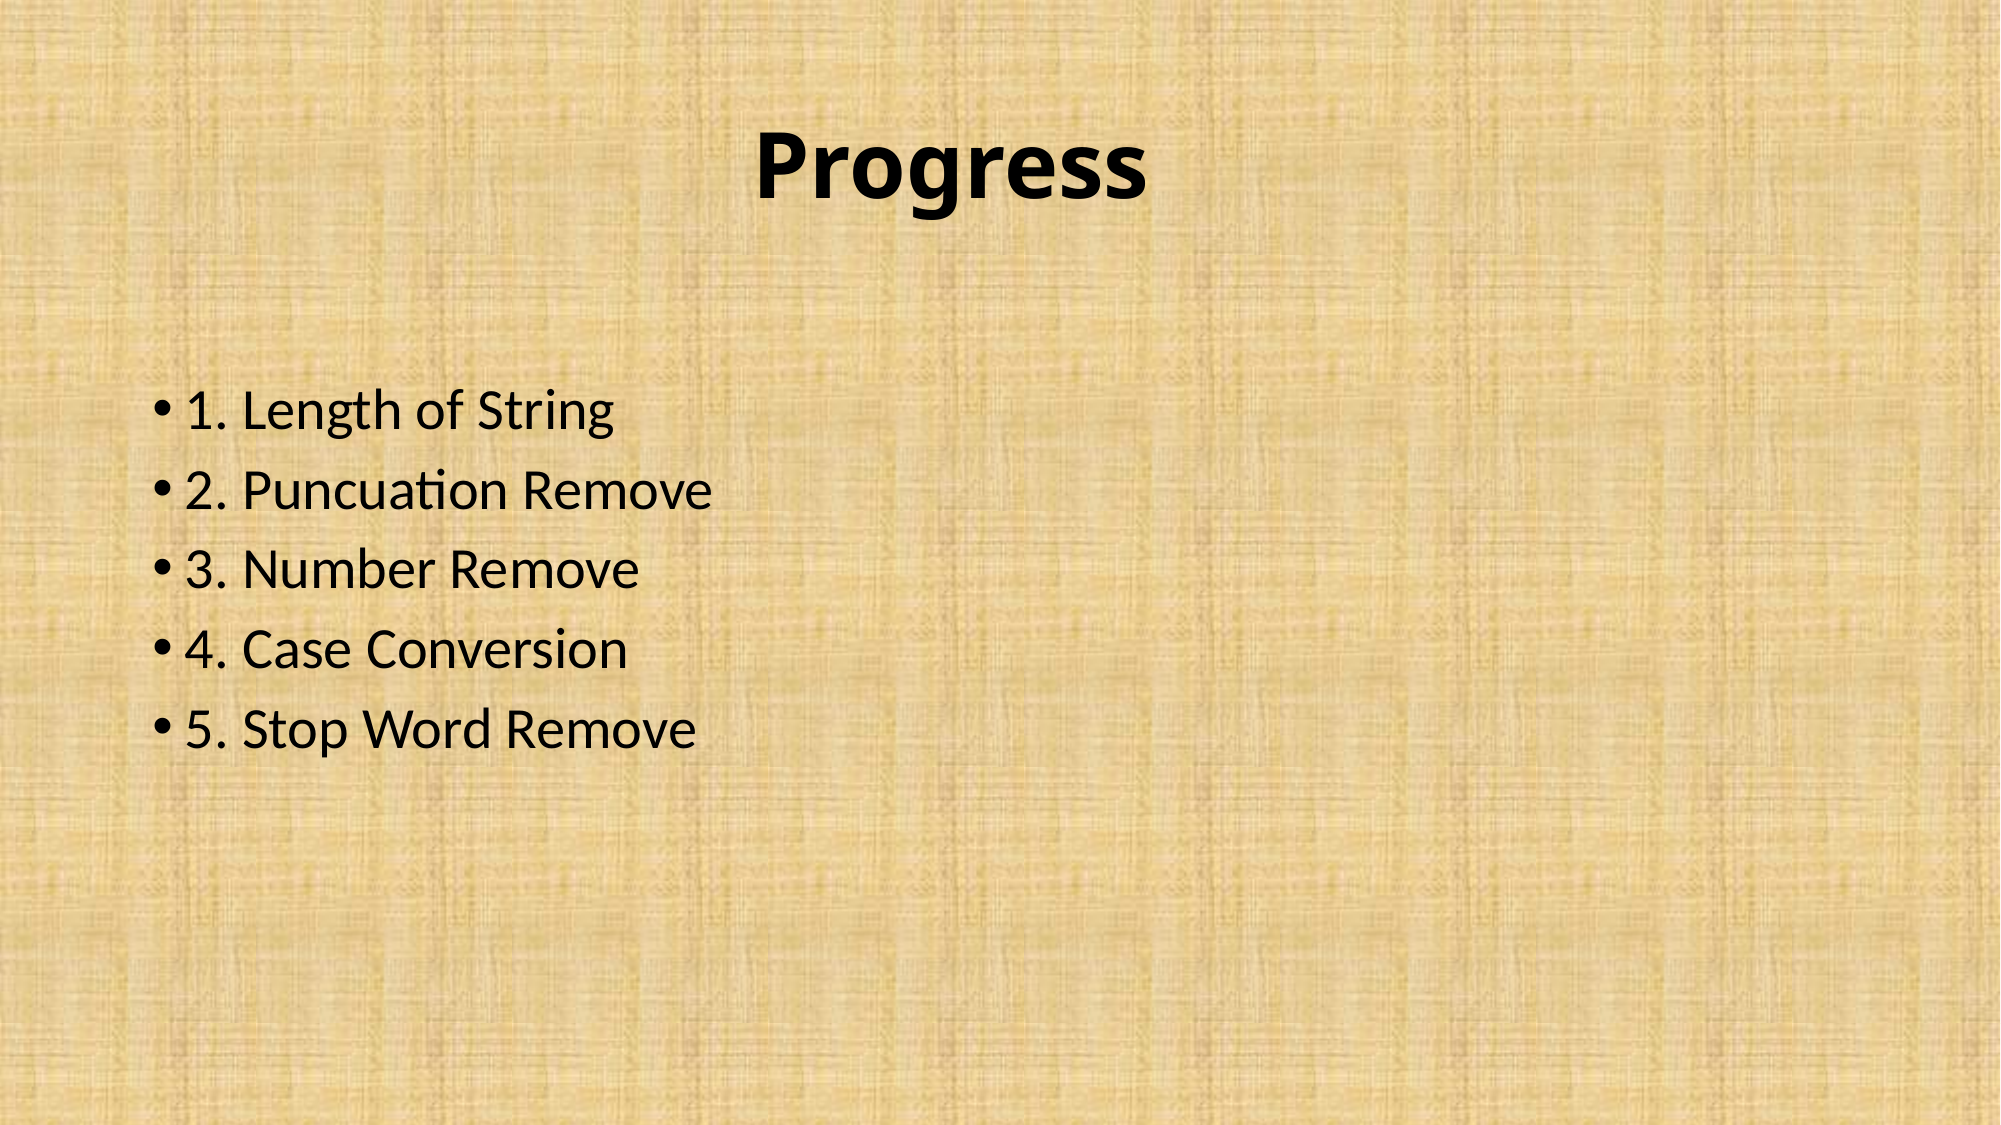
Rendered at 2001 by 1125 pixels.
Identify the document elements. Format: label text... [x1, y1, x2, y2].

title Progress [137, 59, 1863, 278]
picture [0, 0, 2001, 1125]
list 1. Length of String 2. Puncuation Remove 3. Number Remove 4. Case Conversion 5. Stop Word Remove [137, 299, 1863, 1014]
